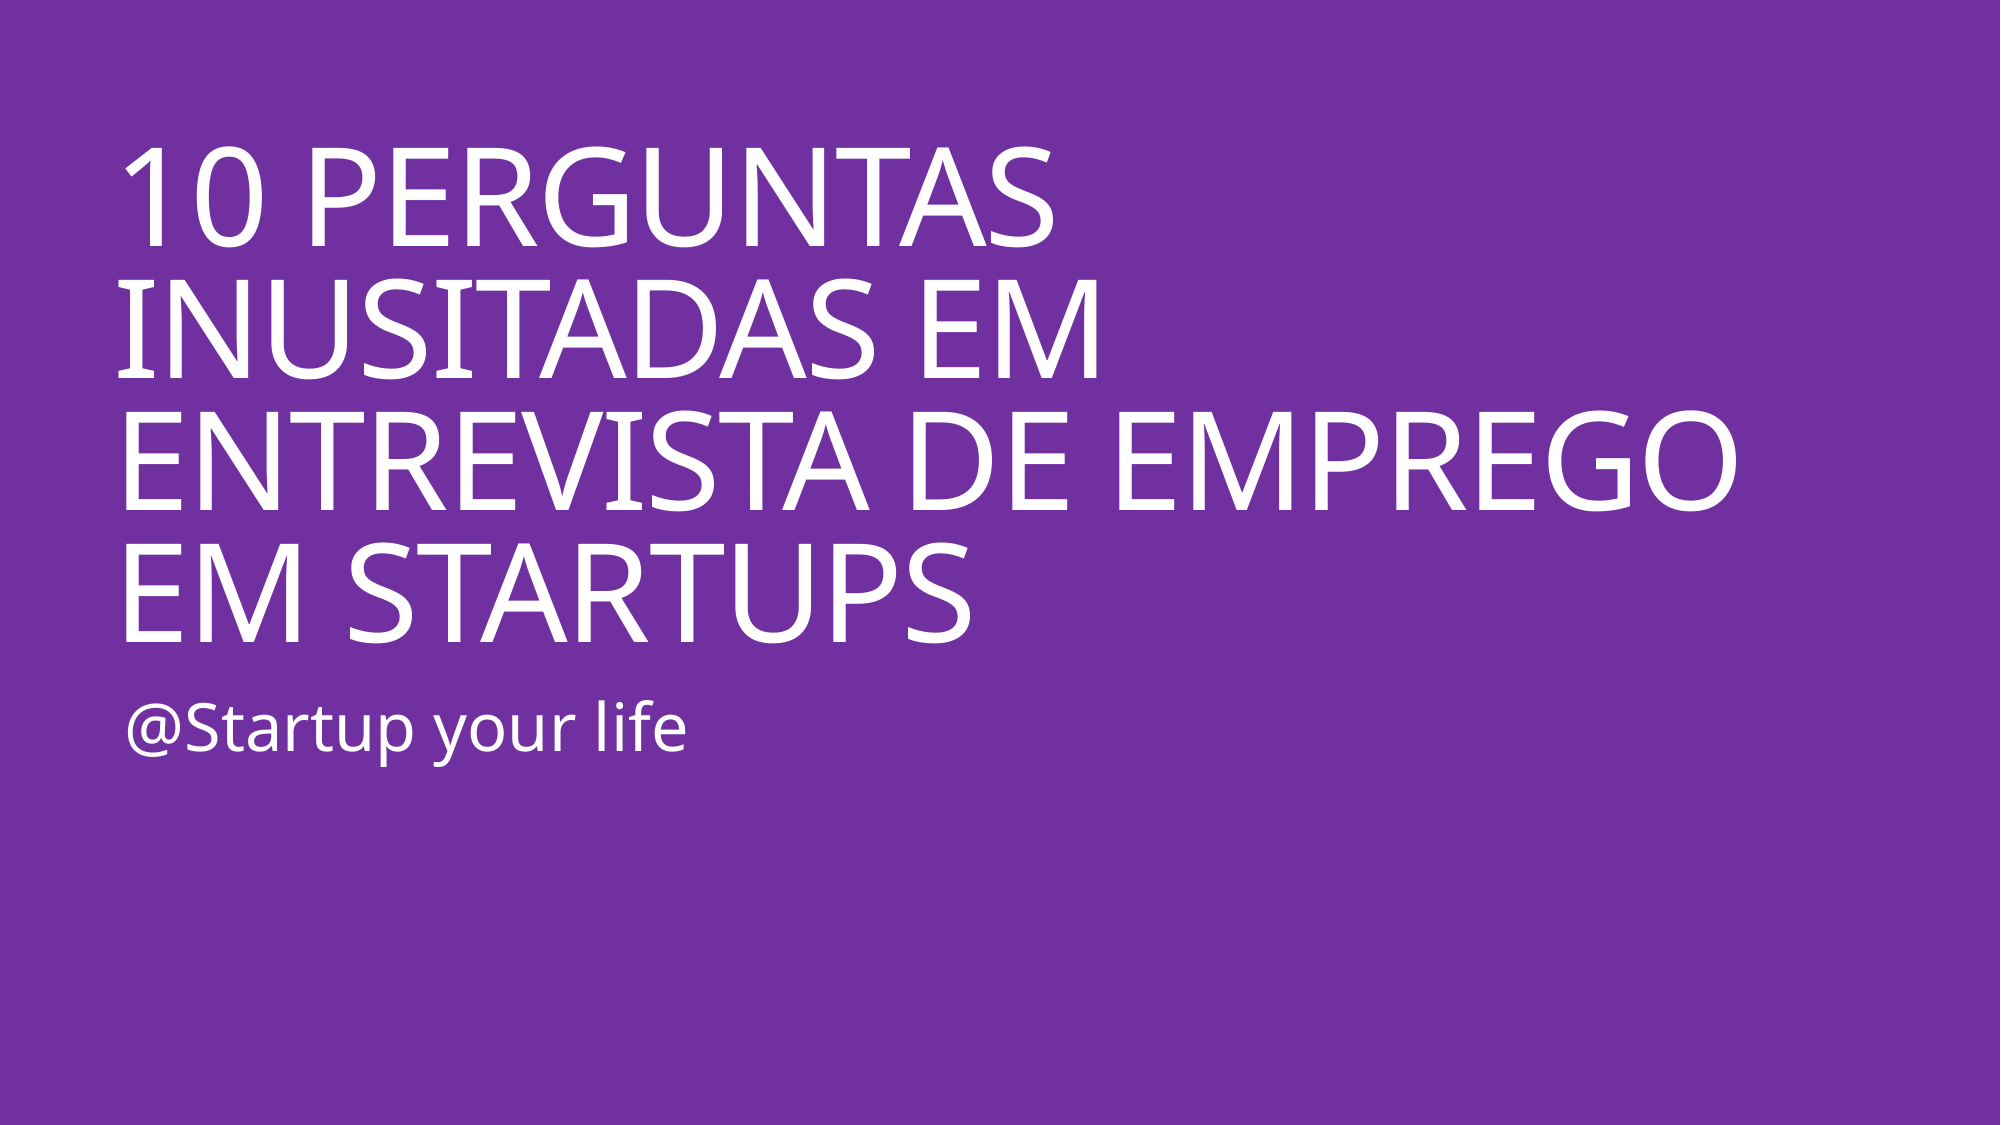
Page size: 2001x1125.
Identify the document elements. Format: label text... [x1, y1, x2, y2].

subtitle @Startup your life [109, 690, 1624, 961]
title 10 PERGUNTAS INUSITADAS EM ENTREVISTA DE EMPREGO EM STARTUPS [98, 126, 1868, 677]
